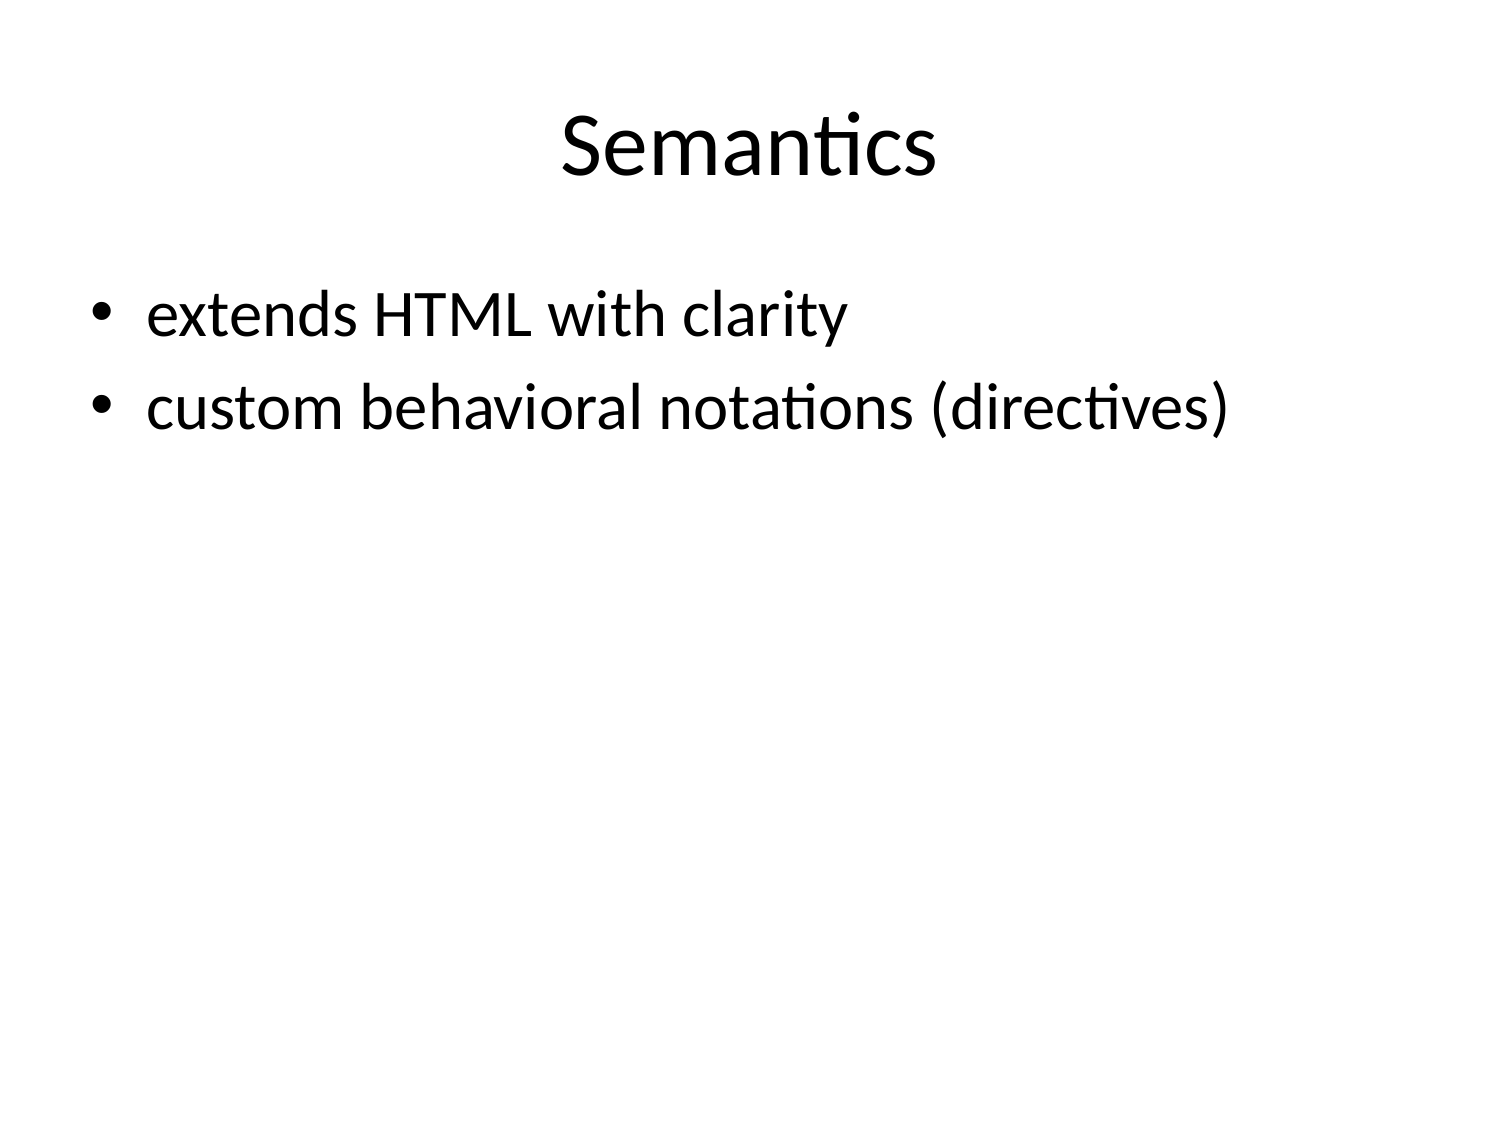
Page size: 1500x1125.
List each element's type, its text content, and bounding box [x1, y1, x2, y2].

list extends HTML with clarity custom behavioral notations (directives) [75, 262, 1425, 1005]
title Semantics [75, 45, 1425, 233]
